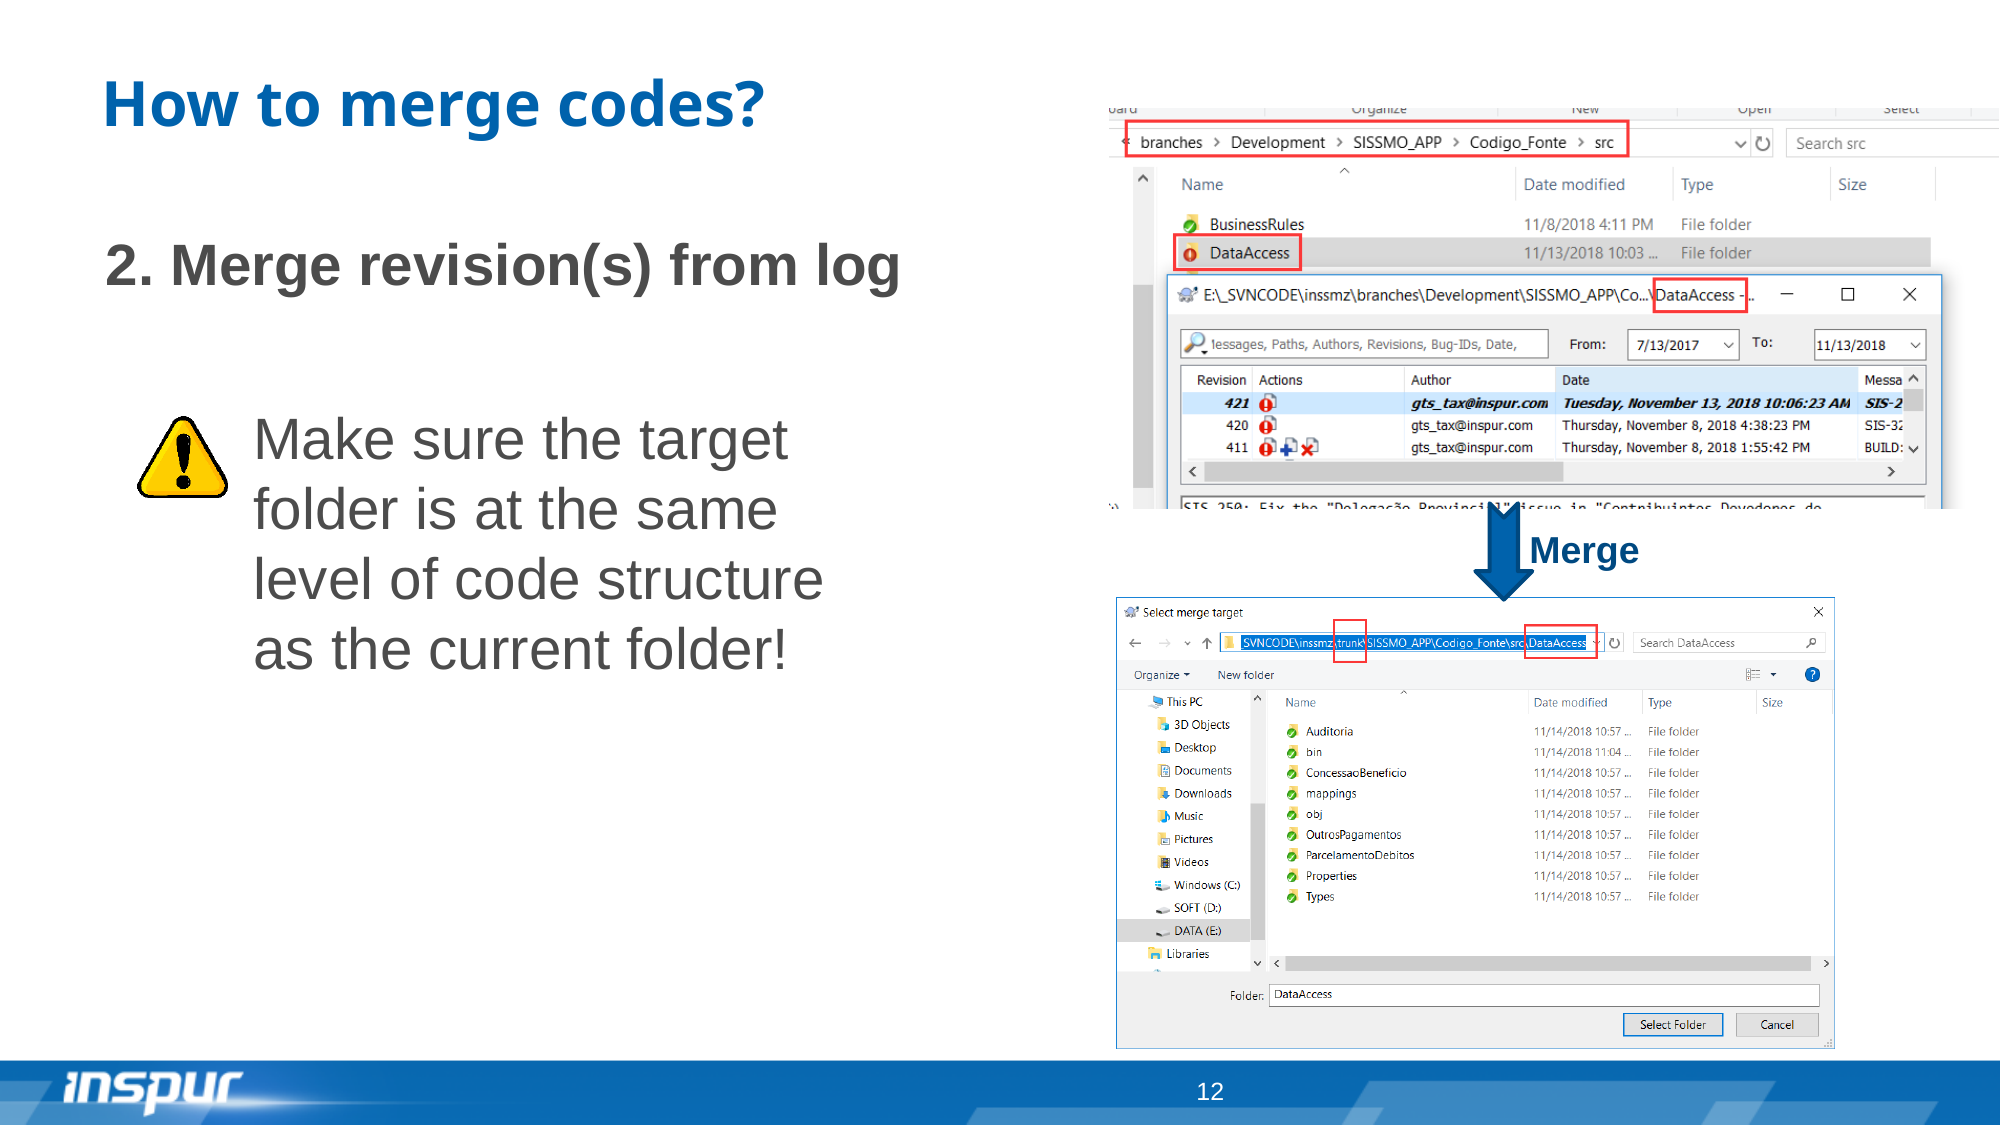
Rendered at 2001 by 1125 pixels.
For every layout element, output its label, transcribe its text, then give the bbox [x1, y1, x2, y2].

text_box [1473, 517, 1528, 595]
text_box Make sure the target folder is at the same level of code structure as the current folder! [238, 323, 844, 689]
text_box 2. Merge revision(s) from log [90, 219, 918, 305]
slide_number 12 [822, 1075, 1240, 1106]
text_box Merge [1514, 518, 1655, 579]
picture [0, 0, 2000, 1125]
title How to merge codes? [86, 42, 1914, 161]
